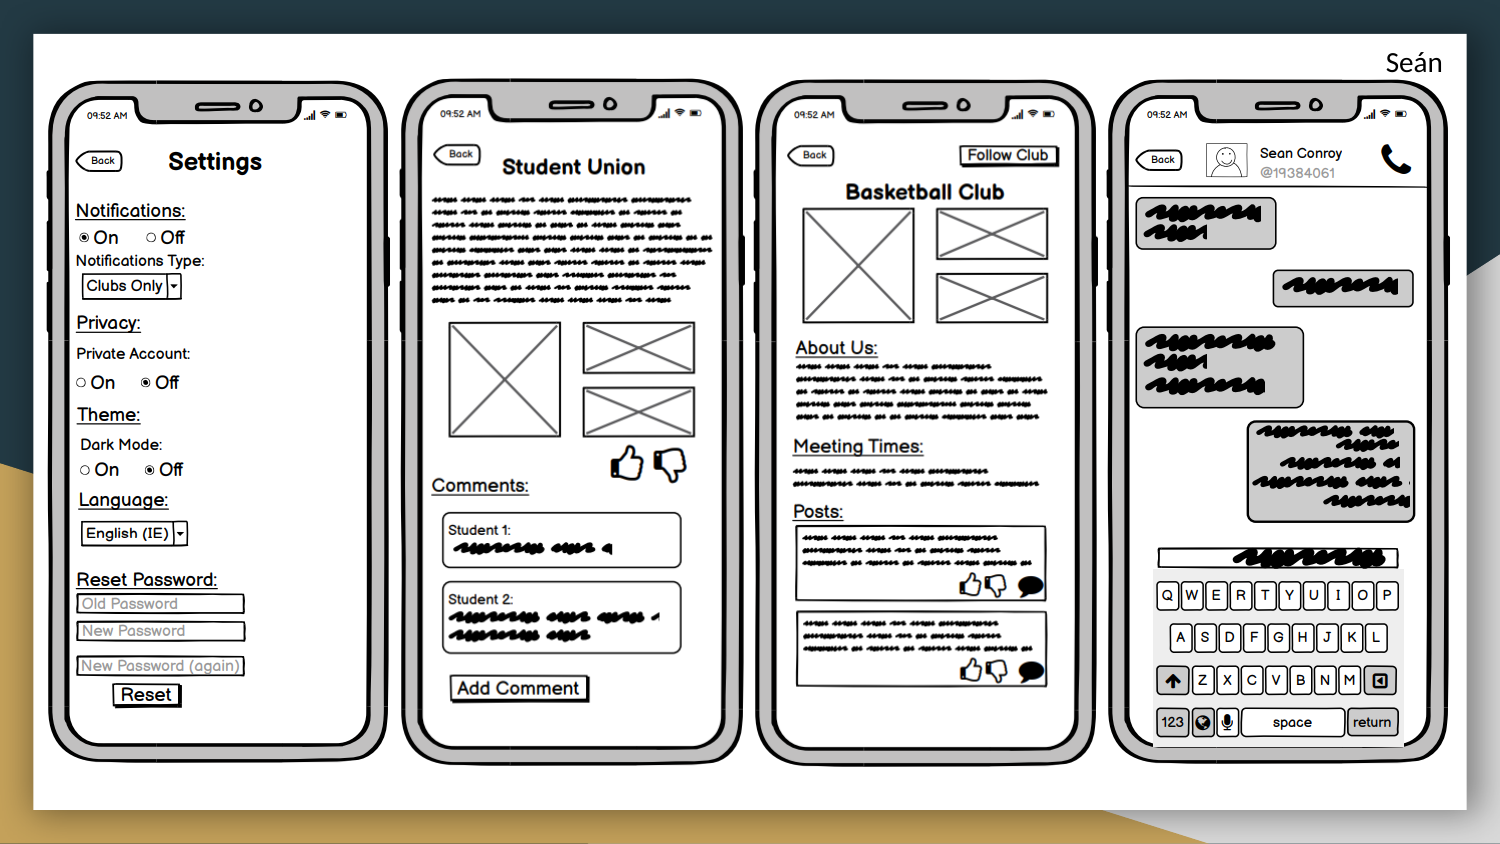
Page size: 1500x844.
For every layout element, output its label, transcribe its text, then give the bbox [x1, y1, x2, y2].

picture [42, 74, 1459, 770]
text_box Seán [1104, 28, 1458, 76]
